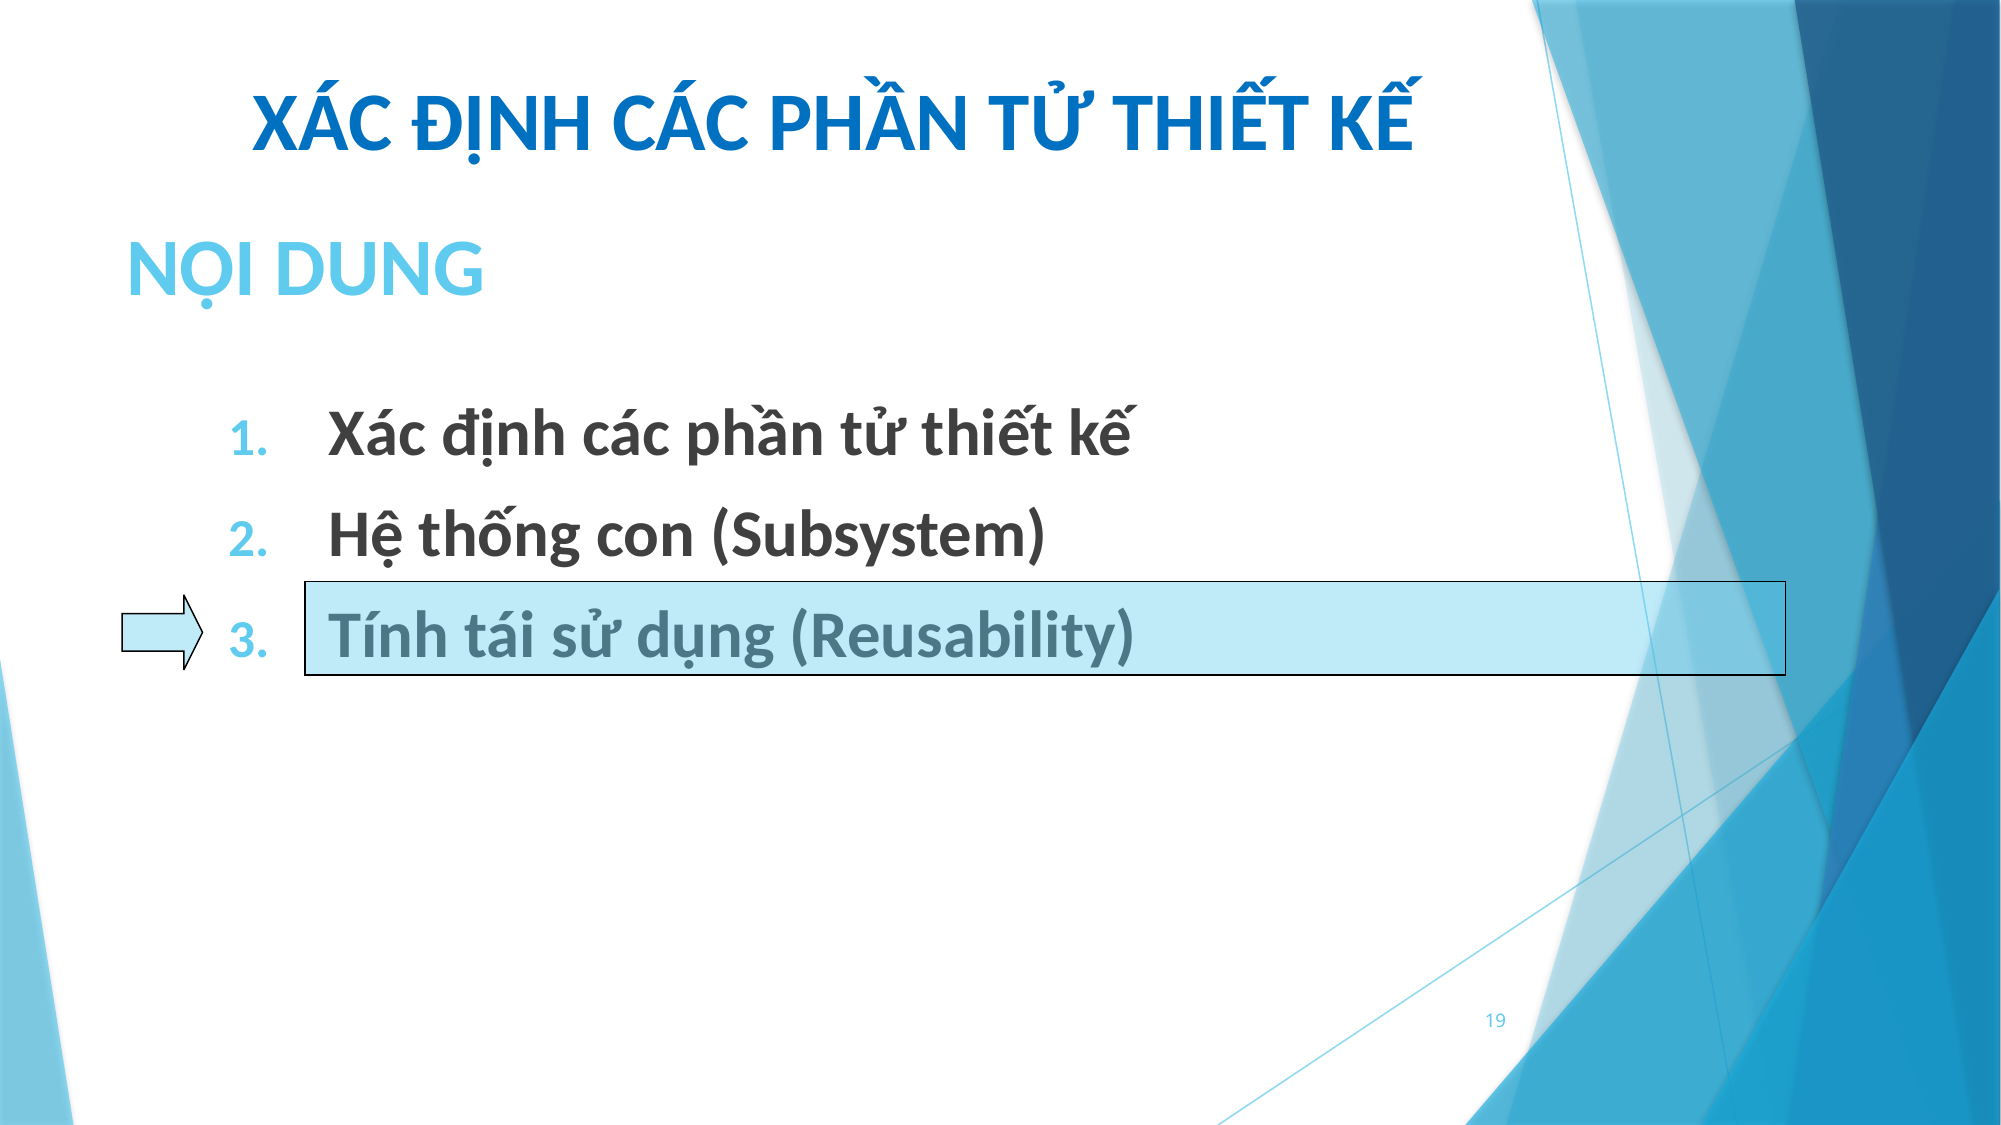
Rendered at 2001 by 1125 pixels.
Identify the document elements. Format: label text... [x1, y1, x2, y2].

text_box [122, 594, 203, 670]
title NỘI DUNG [111, 206, 1522, 320]
text_box XÁC ĐỊNH CÁC PHẦN TỬ THIẾT KẾ [238, 59, 1431, 175]
list Xác định các phần tử thiết kế Hệ thống con (Subsystem) Tính tái sử dụng (Reusability) [213, 381, 1889, 1125]
text_box [305, 581, 1786, 675]
slide_number 19 [1409, 991, 1522, 1051]
